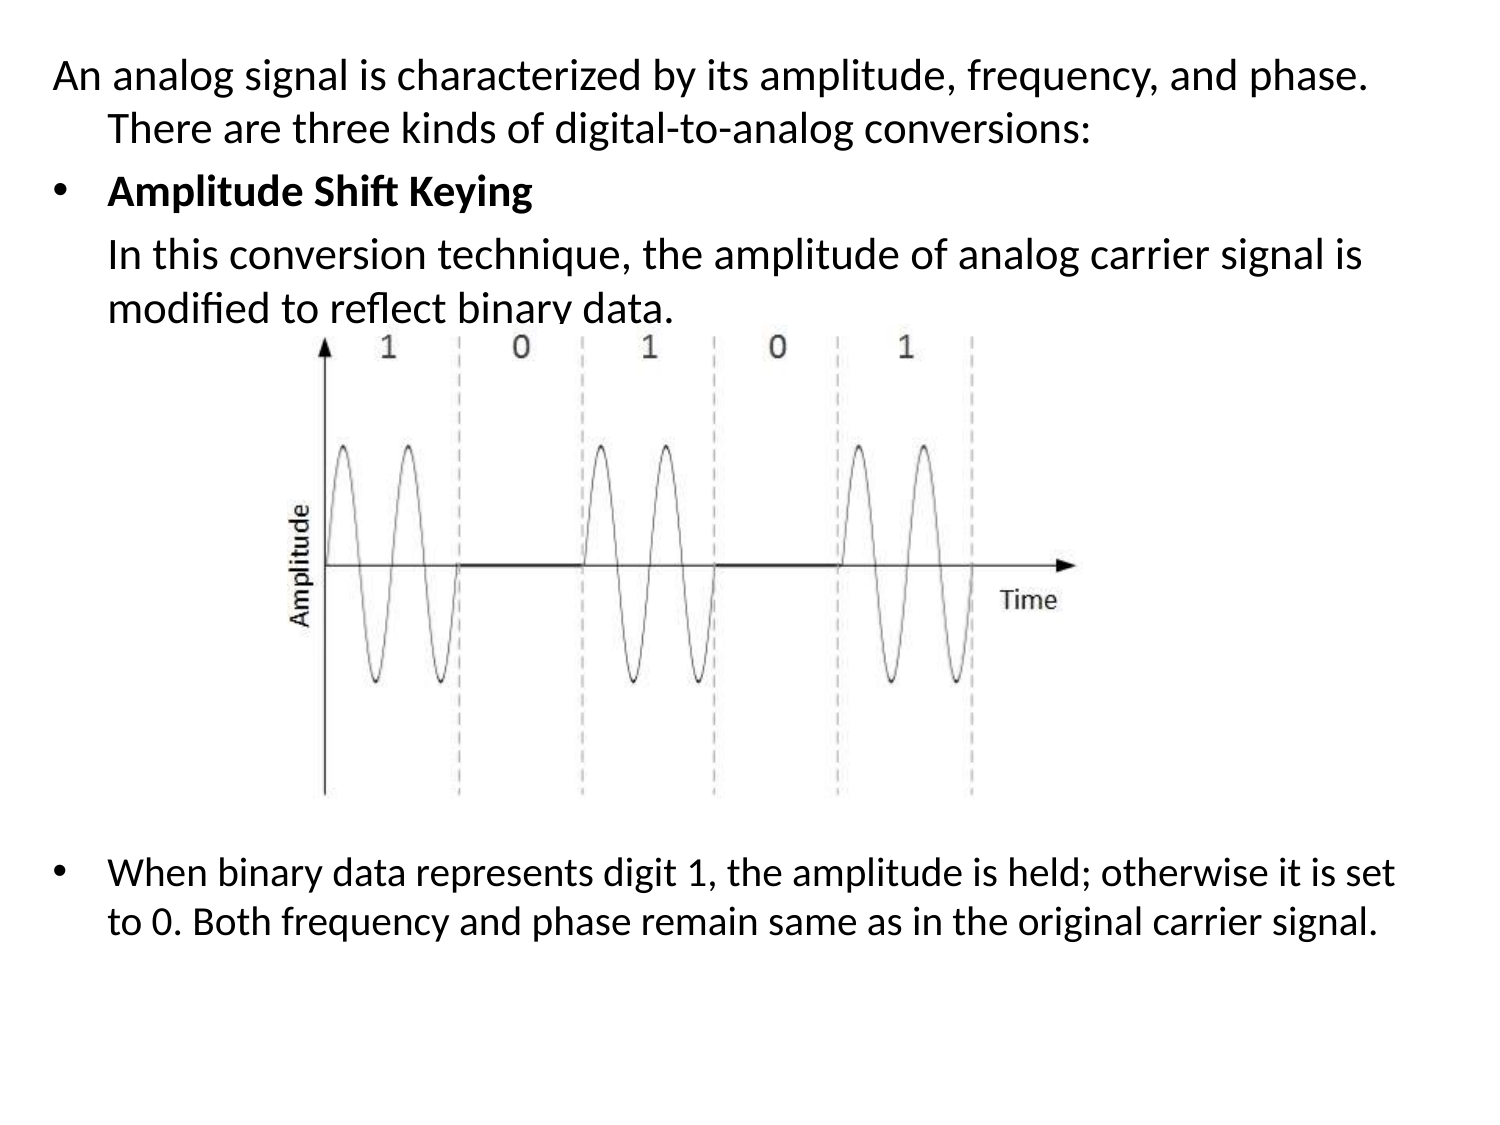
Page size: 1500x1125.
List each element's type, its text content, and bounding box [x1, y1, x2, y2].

list An analog signal is characterized by its amplitude, frequency, and phase. There are three kinds of digital-to-analog conversions: Amplitude Shift Keying In this conversion technique, the amplitude of analog carrier signal is modified to reflect binary data. When binary data represents digit 1, the amplitude is held; otherwise it is set to 0. Both frequency and phase remain same as in the original carrier signal. [37, 37, 1425, 1005]
picture [287, 324, 1083, 799]
